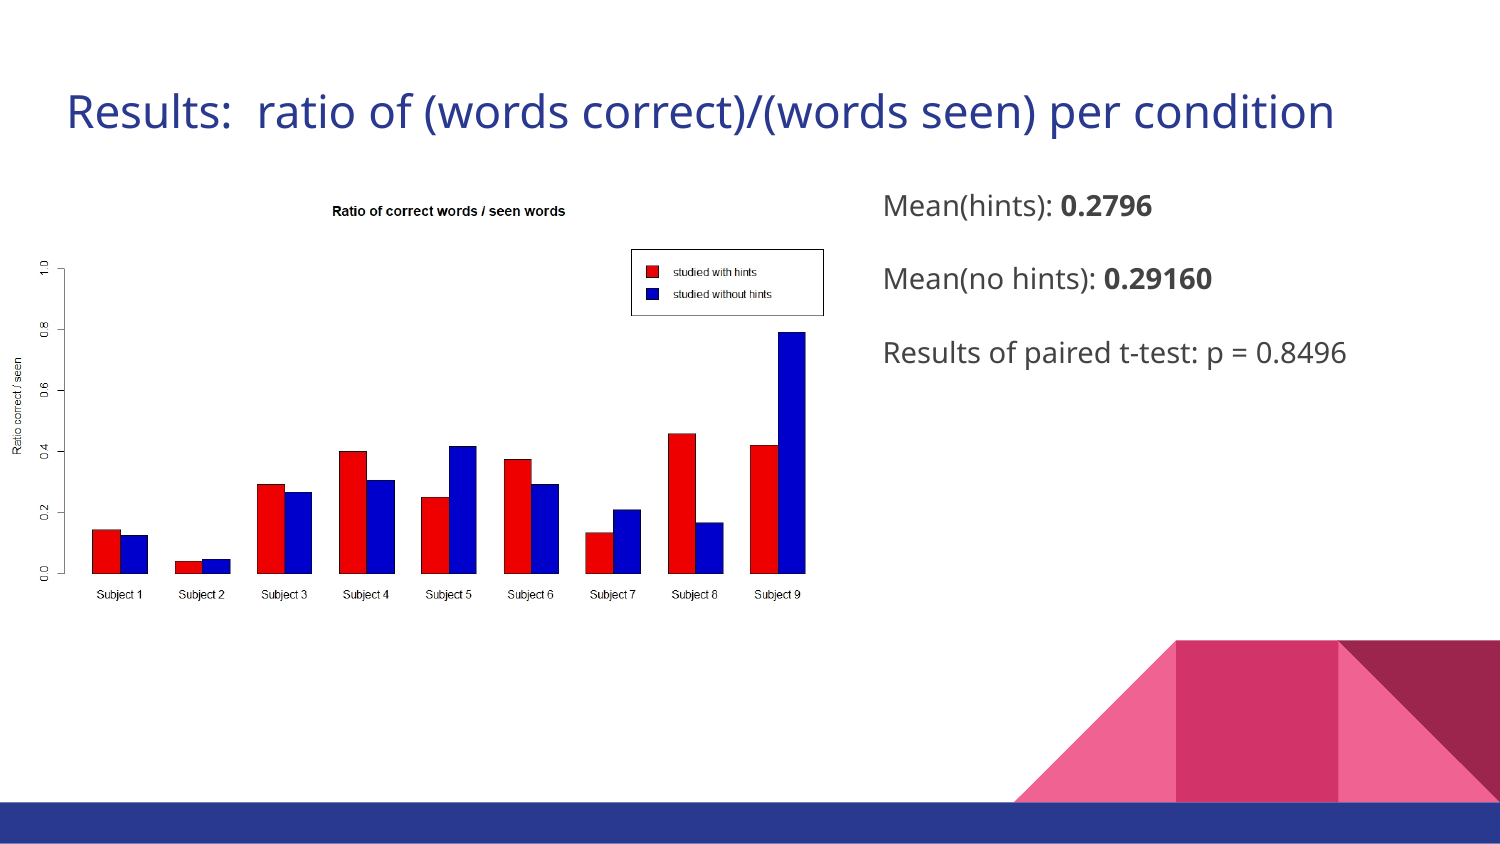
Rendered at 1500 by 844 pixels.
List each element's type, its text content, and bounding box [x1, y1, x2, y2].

title Results: ratio of (words correct)/(words seen) per condition [51, 67, 1449, 167]
list Mean(hints): 0.2796 Mean(no hints): 0.29160 Results of paired t-test: p = 0.8496 [867, 166, 1449, 750]
picture [8, 166, 862, 644]
